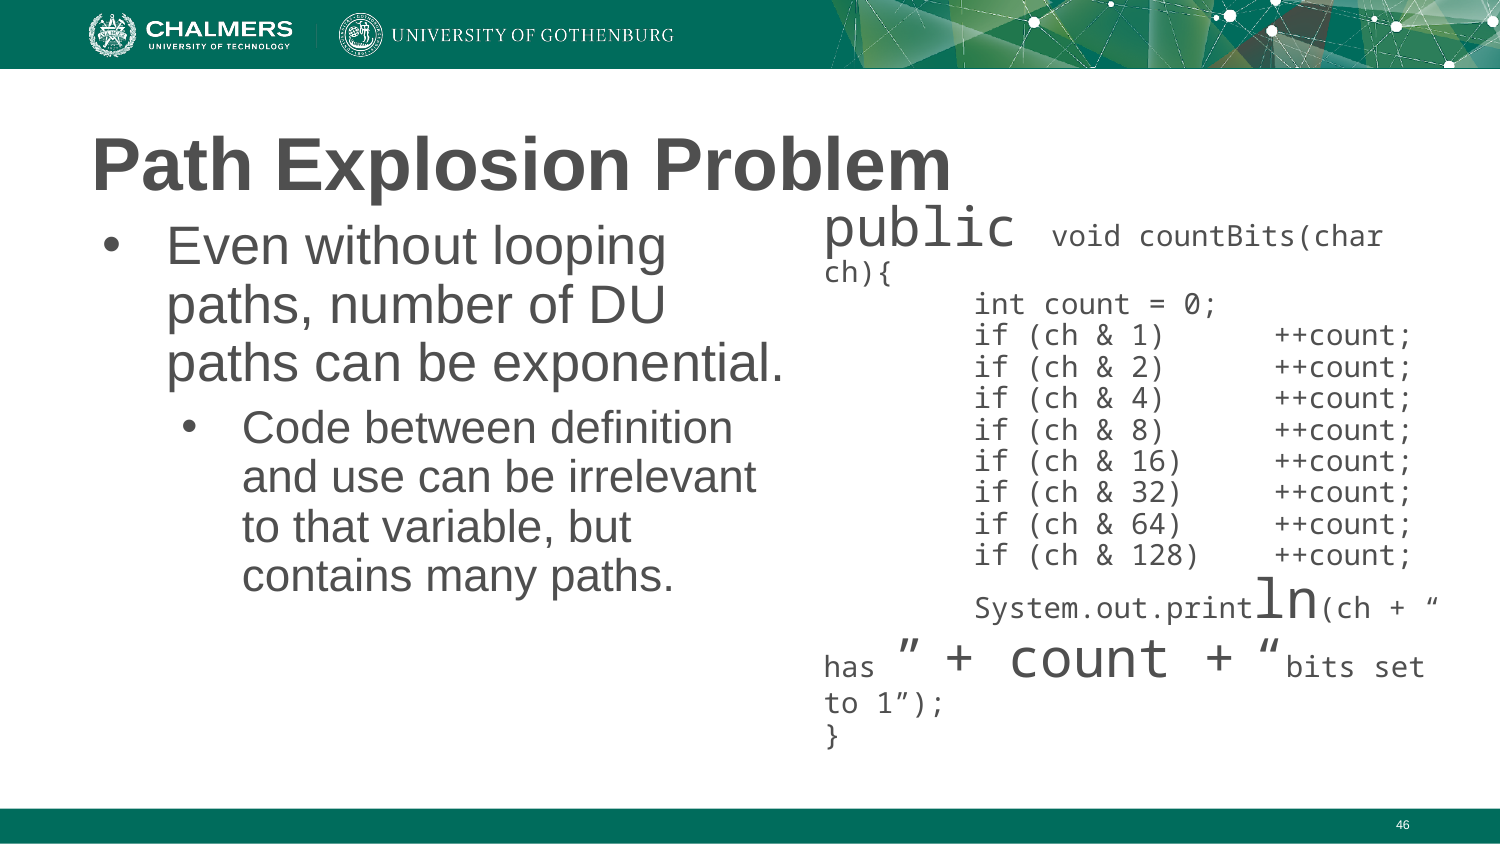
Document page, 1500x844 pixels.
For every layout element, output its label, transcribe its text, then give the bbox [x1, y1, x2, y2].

picture [759, 0, 1500, 68]
picture [64, 0, 696, 85]
list Even without looping paths, number of DU paths can be exponential. Code between definition and use can be irrelevant to that variable, but contains many paths. [76, 210, 818, 782]
title Path Explosion Problem [76, 100, 1425, 211]
list public void countBits(char ch){ int count = 0; if (ch & 1) ++count; if (ch & 2) ++count; if (ch & 4) ++count; if (ch & 8) ++count; if (ch & 16) ++count; if (ch & 32) ++count; if (ch & 64) ++count; if (ch & 128) ++count; System.out.println(ch + “ has ” + count + “bits set to 1”); } [808, 246, 1464, 705]
slide_number ‹#› [1074, 809, 1425, 844]
